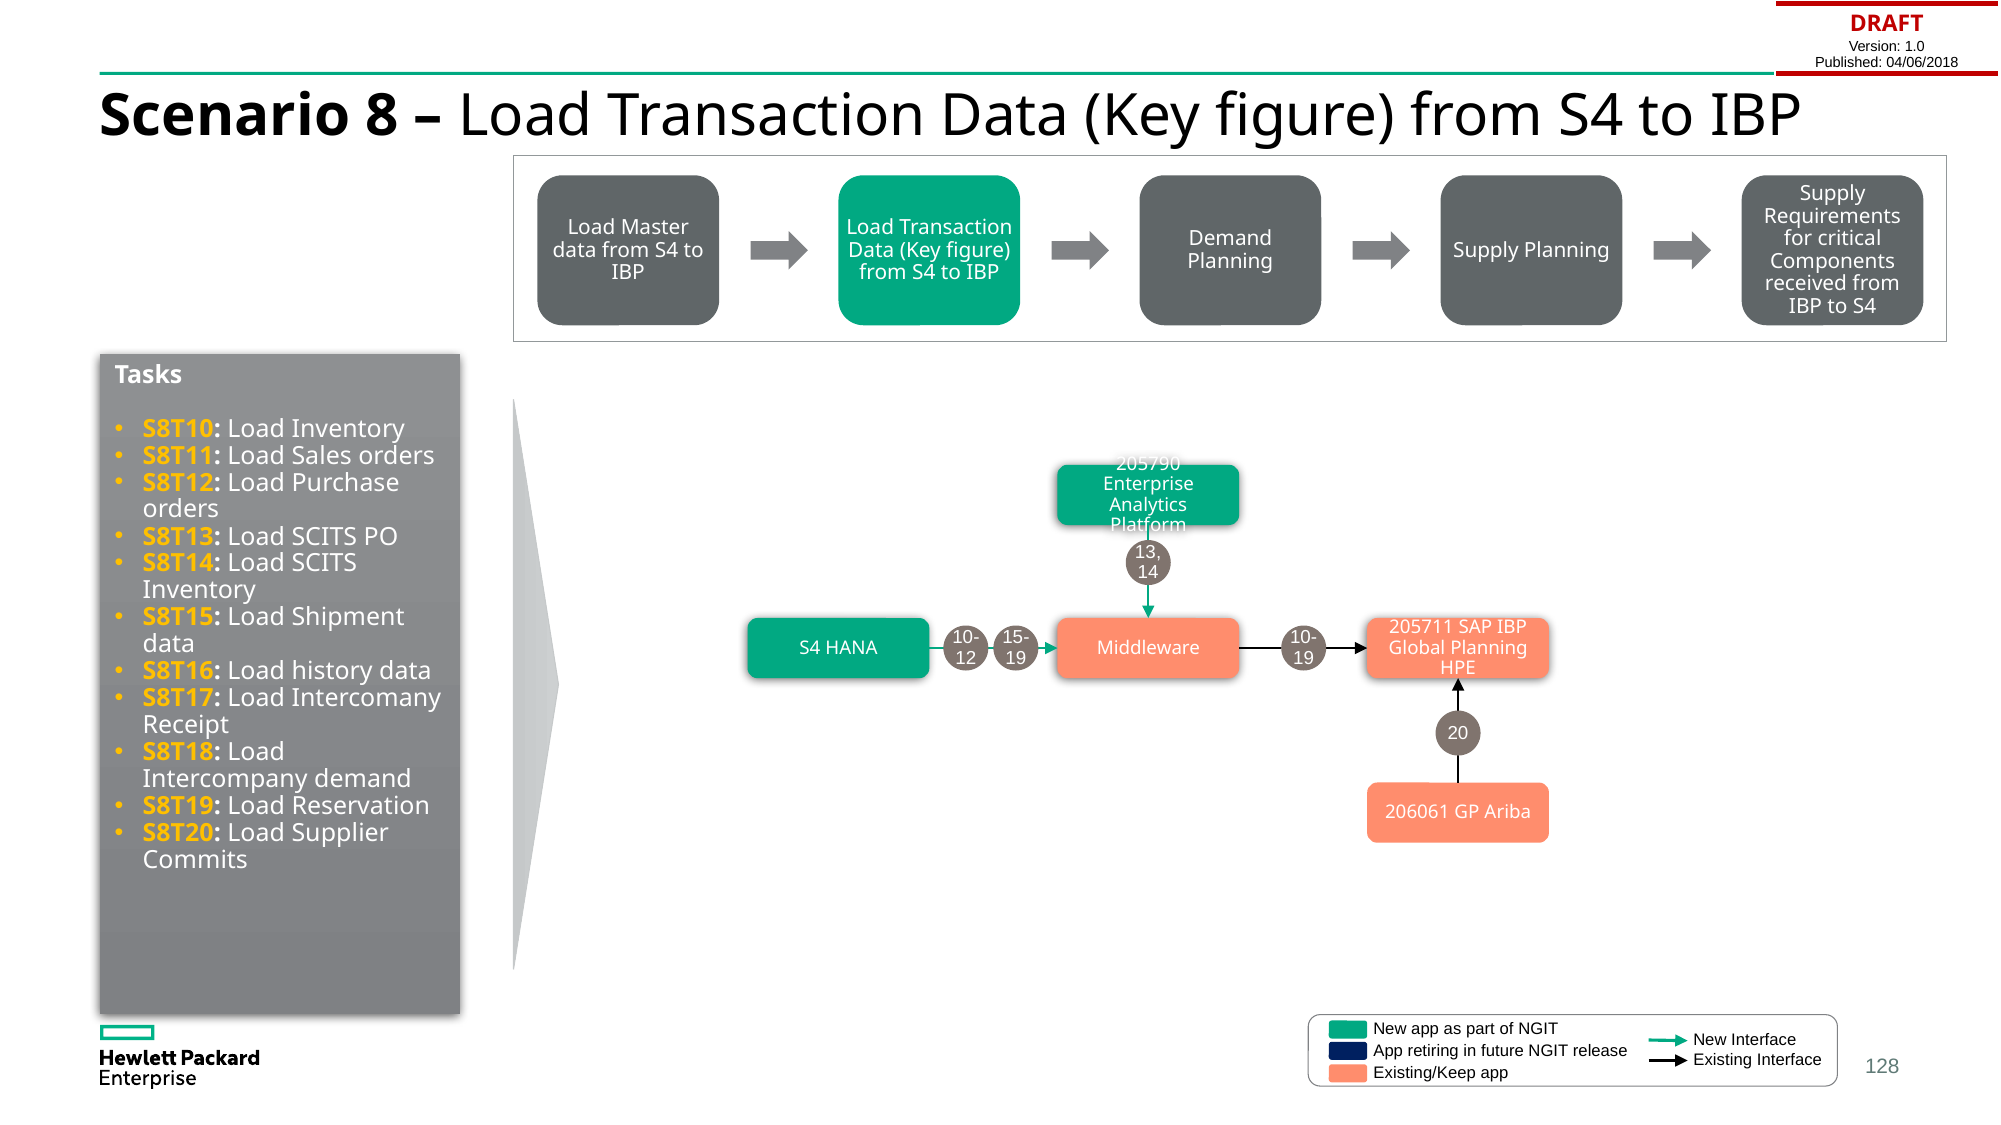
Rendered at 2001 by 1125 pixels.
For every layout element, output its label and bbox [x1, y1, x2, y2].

text_box [99, 354, 460, 1015]
text_box [512, 399, 560, 970]
slide_number [1844, 1039, 1900, 1078]
table_header [1776, 6, 1998, 71]
text_box [1112, 518, 1119, 526]
text_box [1105, 477, 1111, 489]
title [99, 85, 1921, 154]
text_box [1308, 1014, 1844, 1087]
text_box [942, 624, 990, 672]
text_box [992, 624, 1040, 672]
text_box [1124, 539, 1172, 586]
text_box [1057, 617, 1549, 843]
text_box [513, 155, 1947, 342]
